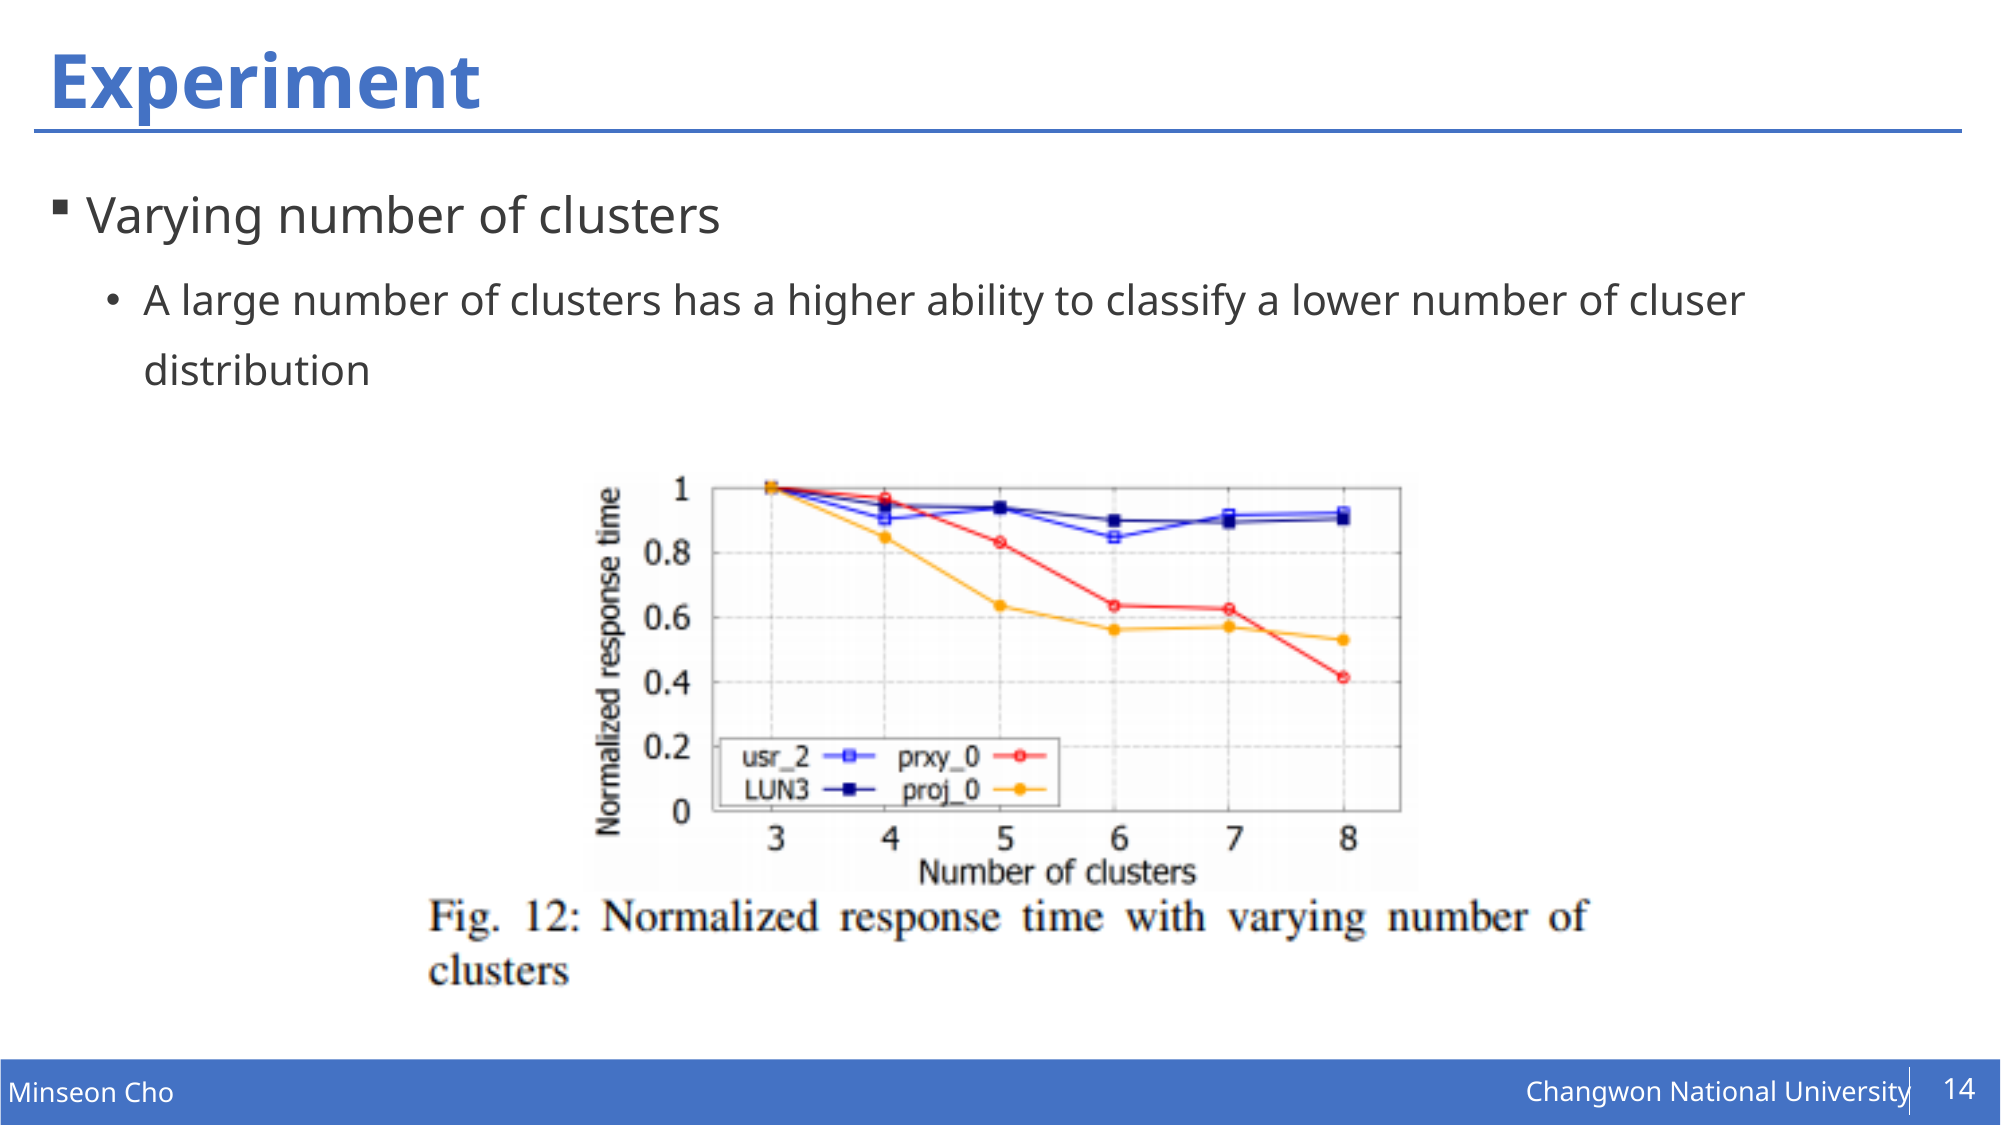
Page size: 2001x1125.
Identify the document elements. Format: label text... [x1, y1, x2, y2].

slide_number 14 [1922, 1060, 1996, 1121]
picture [368, 461, 1632, 1007]
title Experiment [33, 27, 1963, 143]
list Varying number of clusters A large number of clusters has a higher ability to classify a lower number of cluser distribution [33, 152, 1963, 997]
